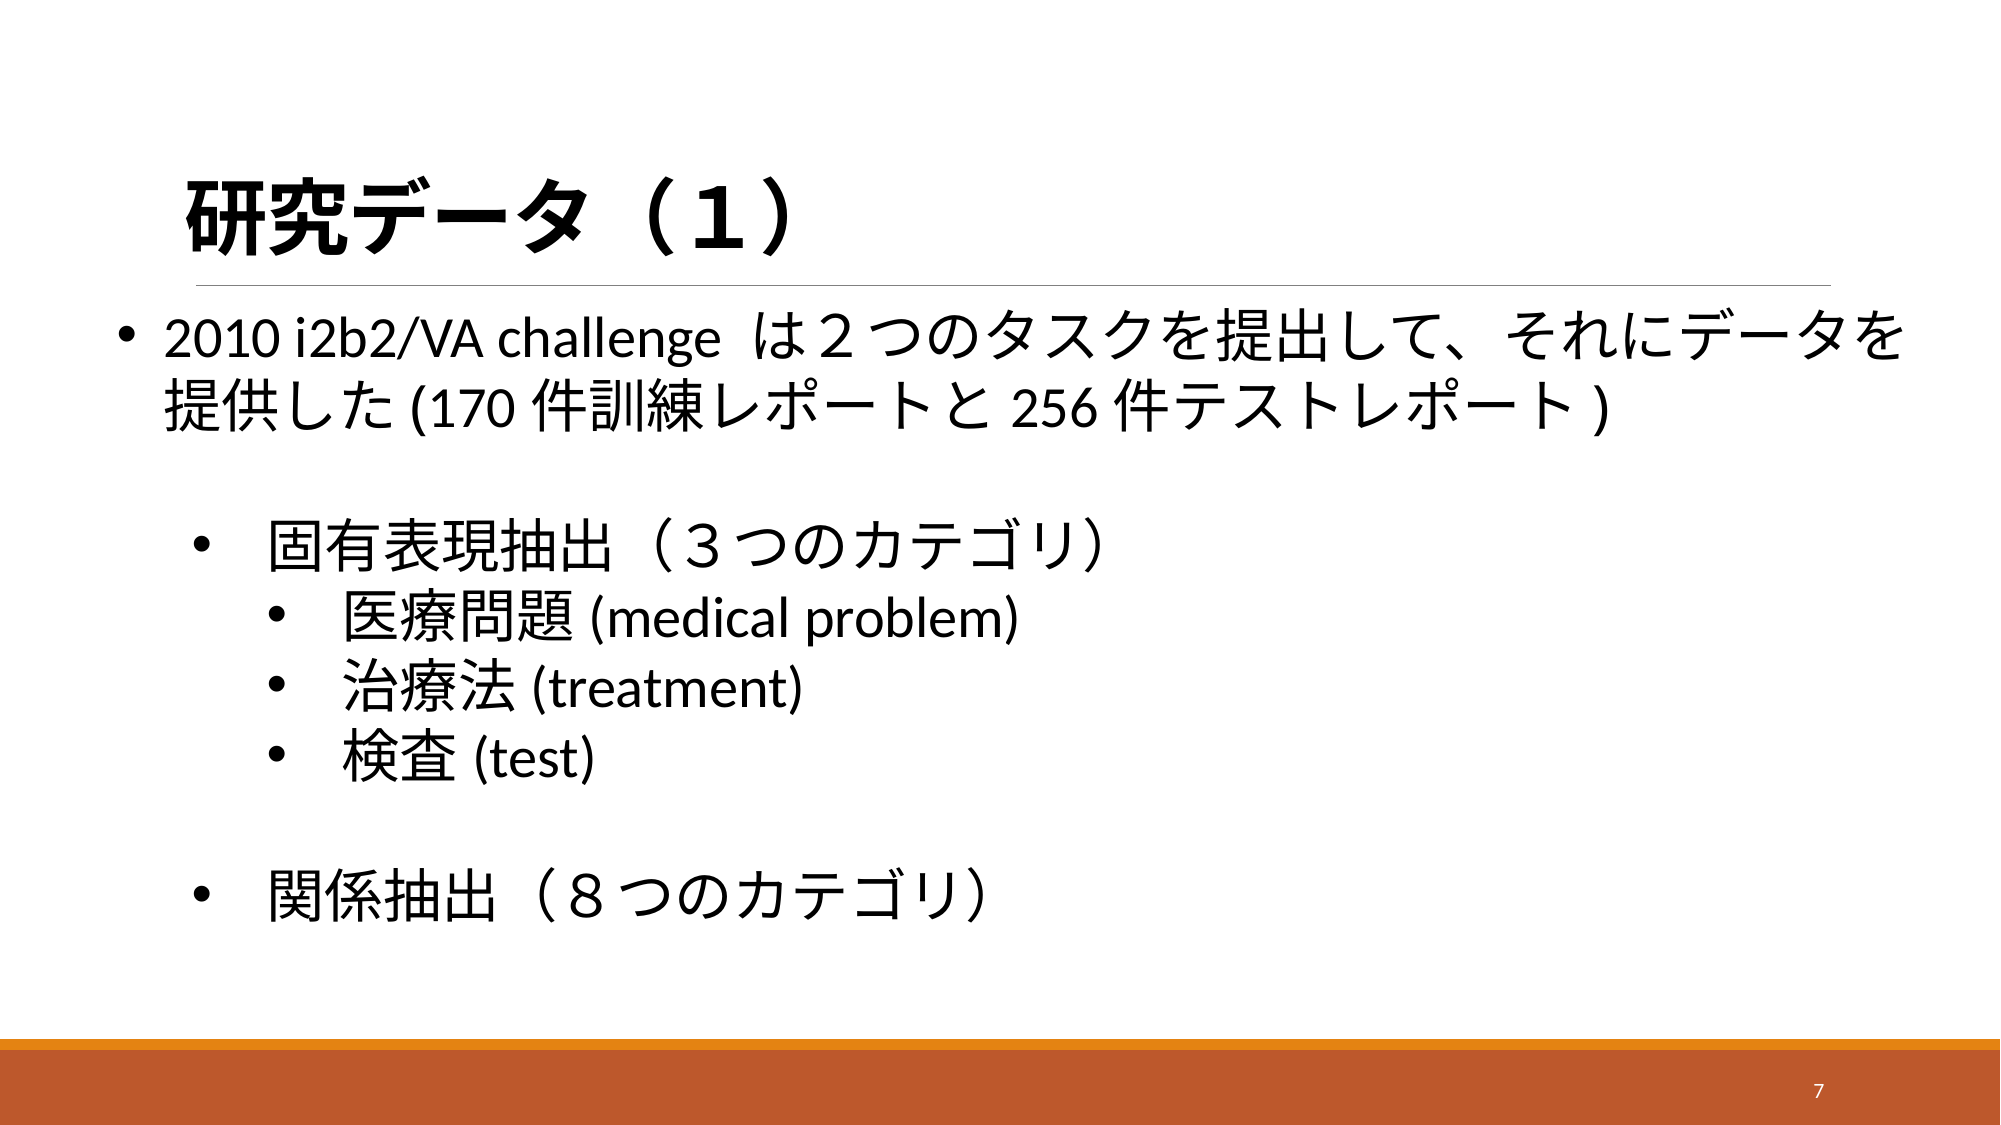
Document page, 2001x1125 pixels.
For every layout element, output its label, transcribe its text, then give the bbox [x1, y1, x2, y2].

title 研究データ（１） [169, 108, 1798, 274]
slide_number 7 [1624, 1059, 1840, 1120]
text_box 2010 i2b2/VA challenge は２つのタスクを提出して、それにデータを提供した(170件訓練レポートと256件テストレポート) 固有表現抽出（３つのカテゴリ） 医療問題(medical problem) 治療法(treatment) 検査(test) 関係抽出（８つのカテゴリ） [101, 291, 1937, 982]
